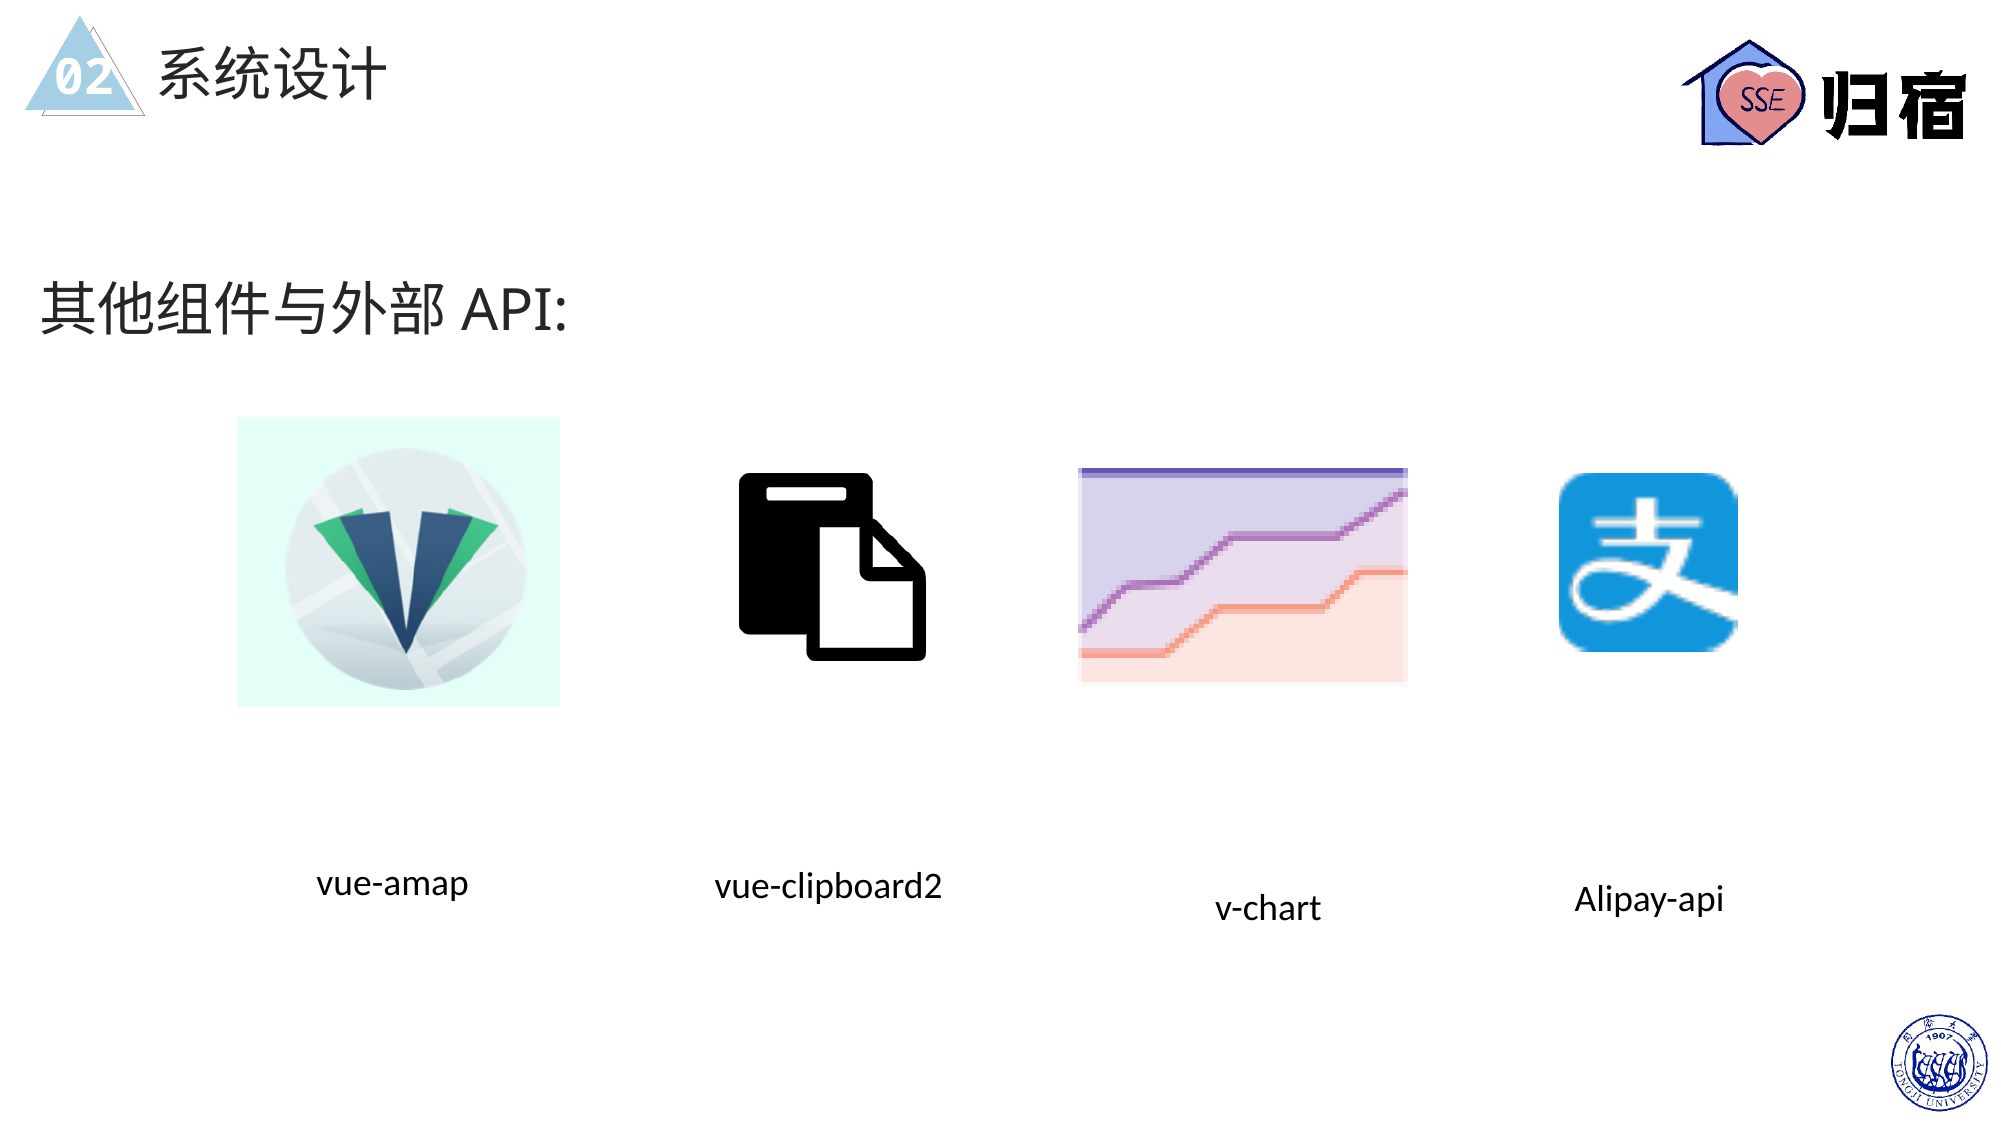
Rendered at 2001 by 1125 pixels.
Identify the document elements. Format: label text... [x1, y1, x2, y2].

picture [1078, 459, 1408, 692]
picture [238, 417, 560, 707]
text_box vue-clipboard2 [699, 853, 985, 913]
text_box vue-amap [301, 850, 587, 911]
picture [739, 473, 926, 661]
text_box 系统设计 [155, 34, 821, 111]
text_box Alipay-api [1559, 866, 1845, 926]
picture [1680, 37, 1968, 147]
text_box 其他组件与外部API: [39, 269, 705, 346]
picture [1890, 1013, 1988, 1112]
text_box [24, 15, 145, 116]
text_box v-chart [1200, 875, 1486, 936]
picture [1559, 473, 1738, 652]
